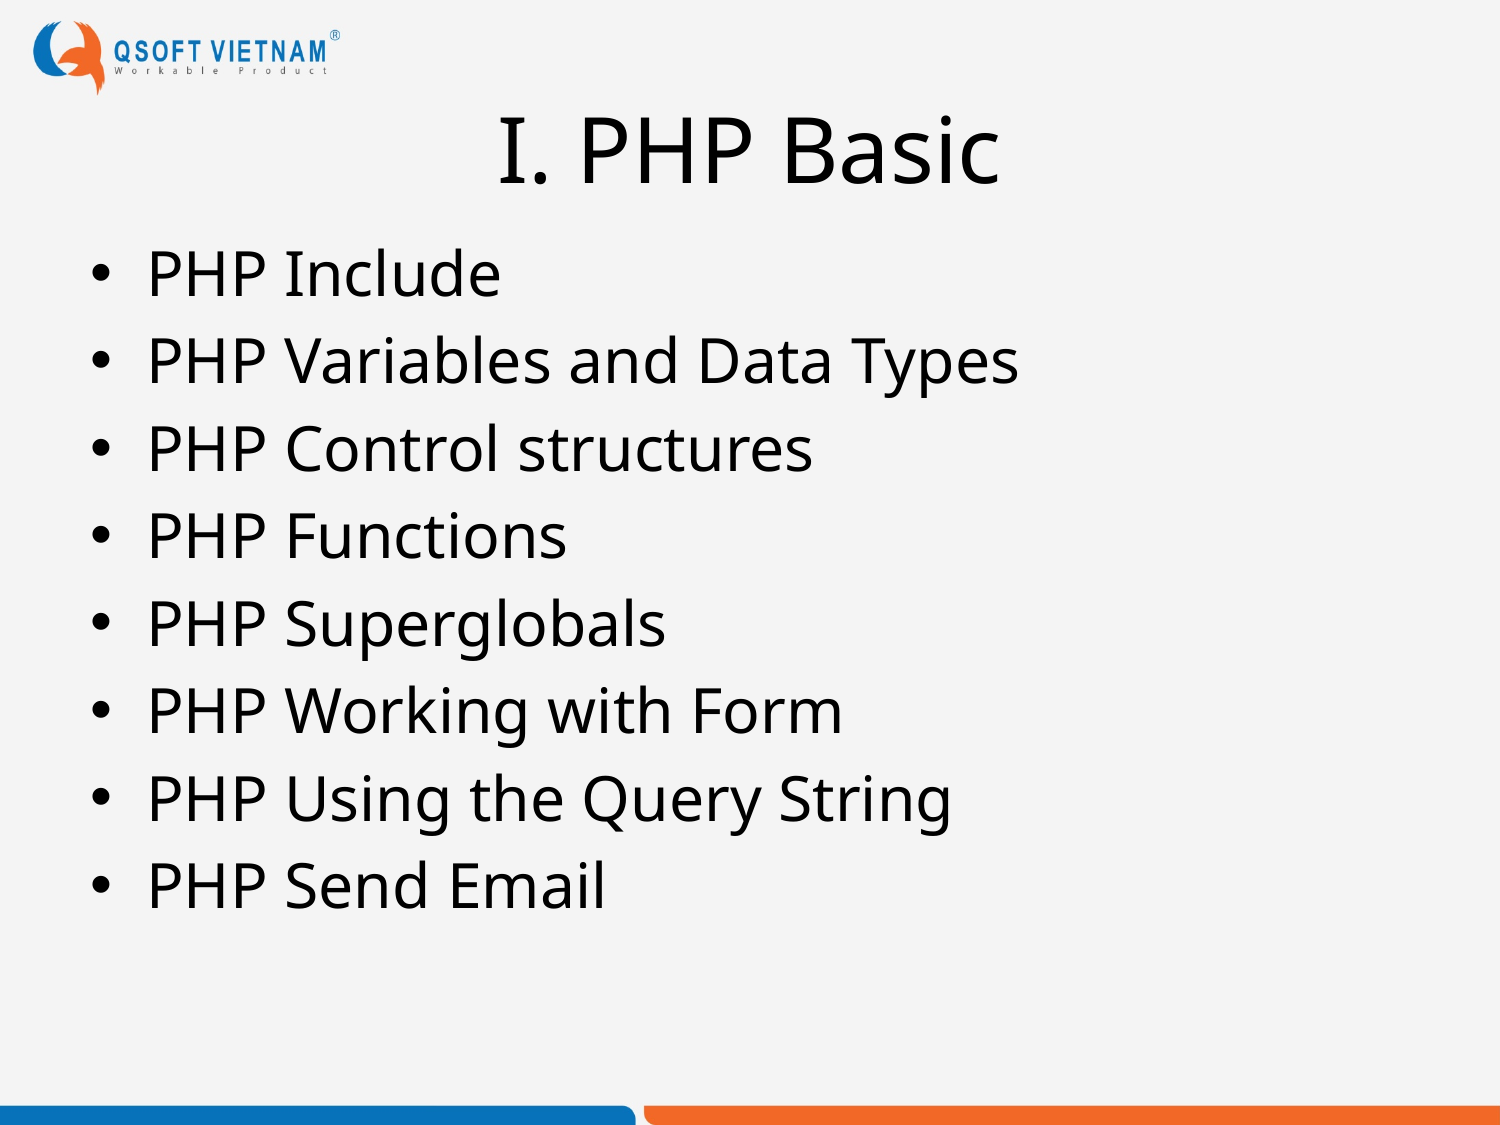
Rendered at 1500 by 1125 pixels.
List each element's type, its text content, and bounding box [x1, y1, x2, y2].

list PHP Include PHP Variables and Data Types PHP Control structures PHP Functions PHP Superglobals PHP Working with Form PHP Using the Query String PHP Send Email [74, 226, 1426, 1038]
picture [0, 0, 1500, 1125]
title I. PHP Basic [74, 86, 1426, 208]
